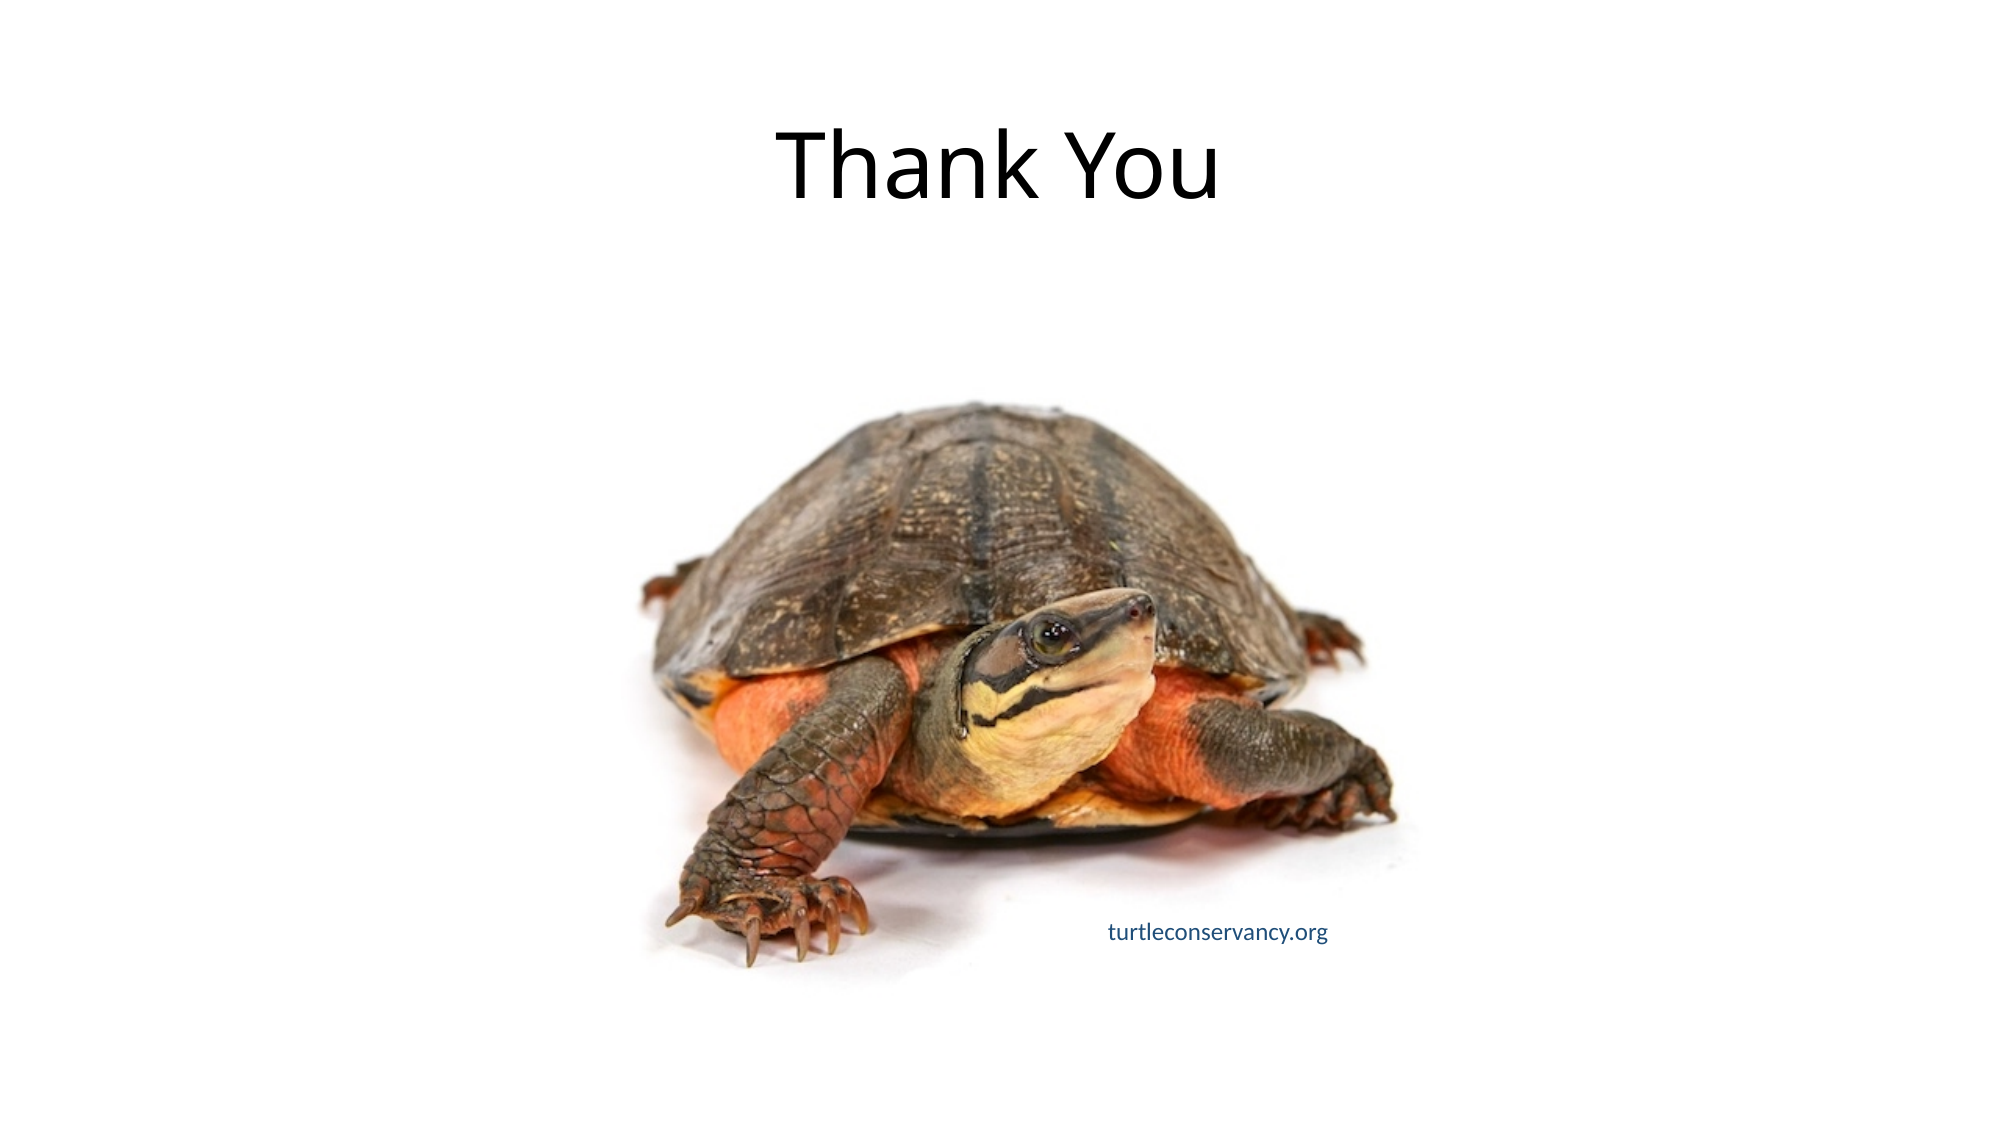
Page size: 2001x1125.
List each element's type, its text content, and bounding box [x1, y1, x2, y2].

title Thank You [137, 59, 1863, 278]
picture [531, 171, 1469, 1110]
